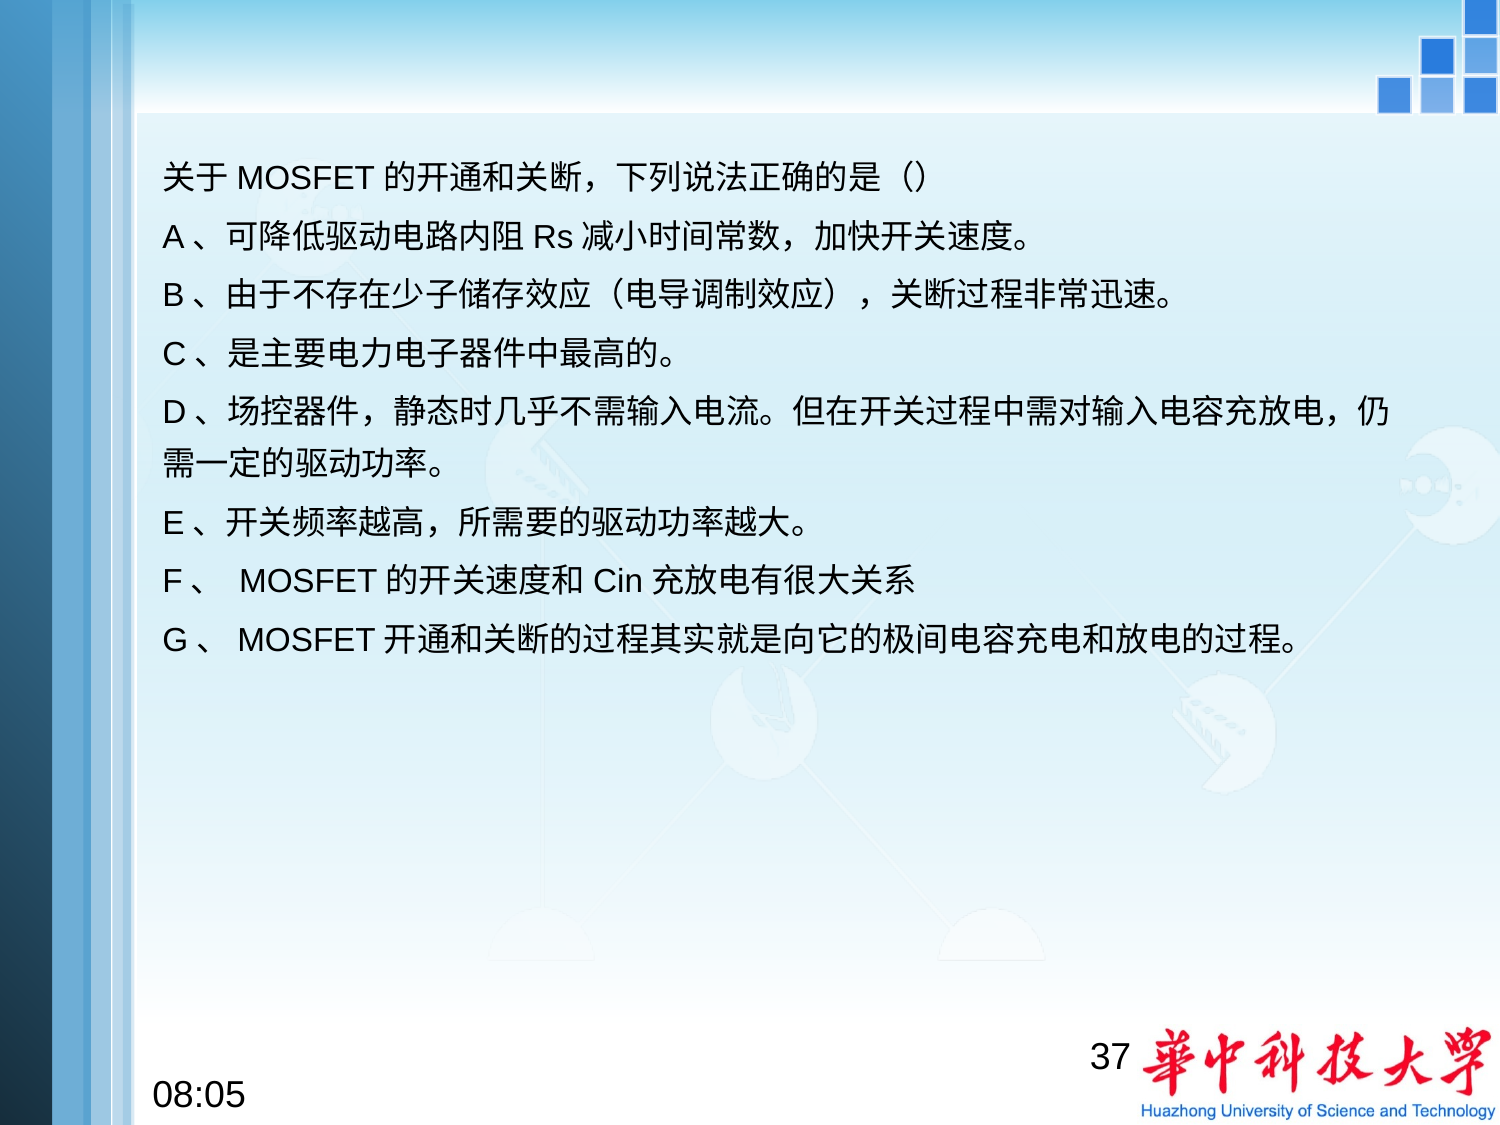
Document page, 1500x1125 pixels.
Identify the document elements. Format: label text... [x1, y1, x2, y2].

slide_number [137, 1062, 288, 1100]
slide_number 37 [1074, 1024, 1425, 1103]
picture [132, 113, 1500, 965]
text_box 关于MOSFET的开通和关断，下列说法正确的是（） A、可降低驱动电路内阻Rs减小时间常数，加快开关速度。 B、由于不存在少子储存效应（电导调制效应），关断过程非常迅速。 C、是主要电力电子器件中最高的。 D、场控器件，静态时几乎不需输入电流。但在开关过程中需对输入电容充放电，仍需一定的驱动功率。 E、开关频率越高，所需要的驱动功率越大。 F、 MOSFET的开关速度和Cin充放电有很大关系 G、MOSFET开通和关断的过程其实就是向它的极间电容充电和放电的过程。 [147, 137, 1435, 666]
picture [1137, 1024, 1500, 1125]
